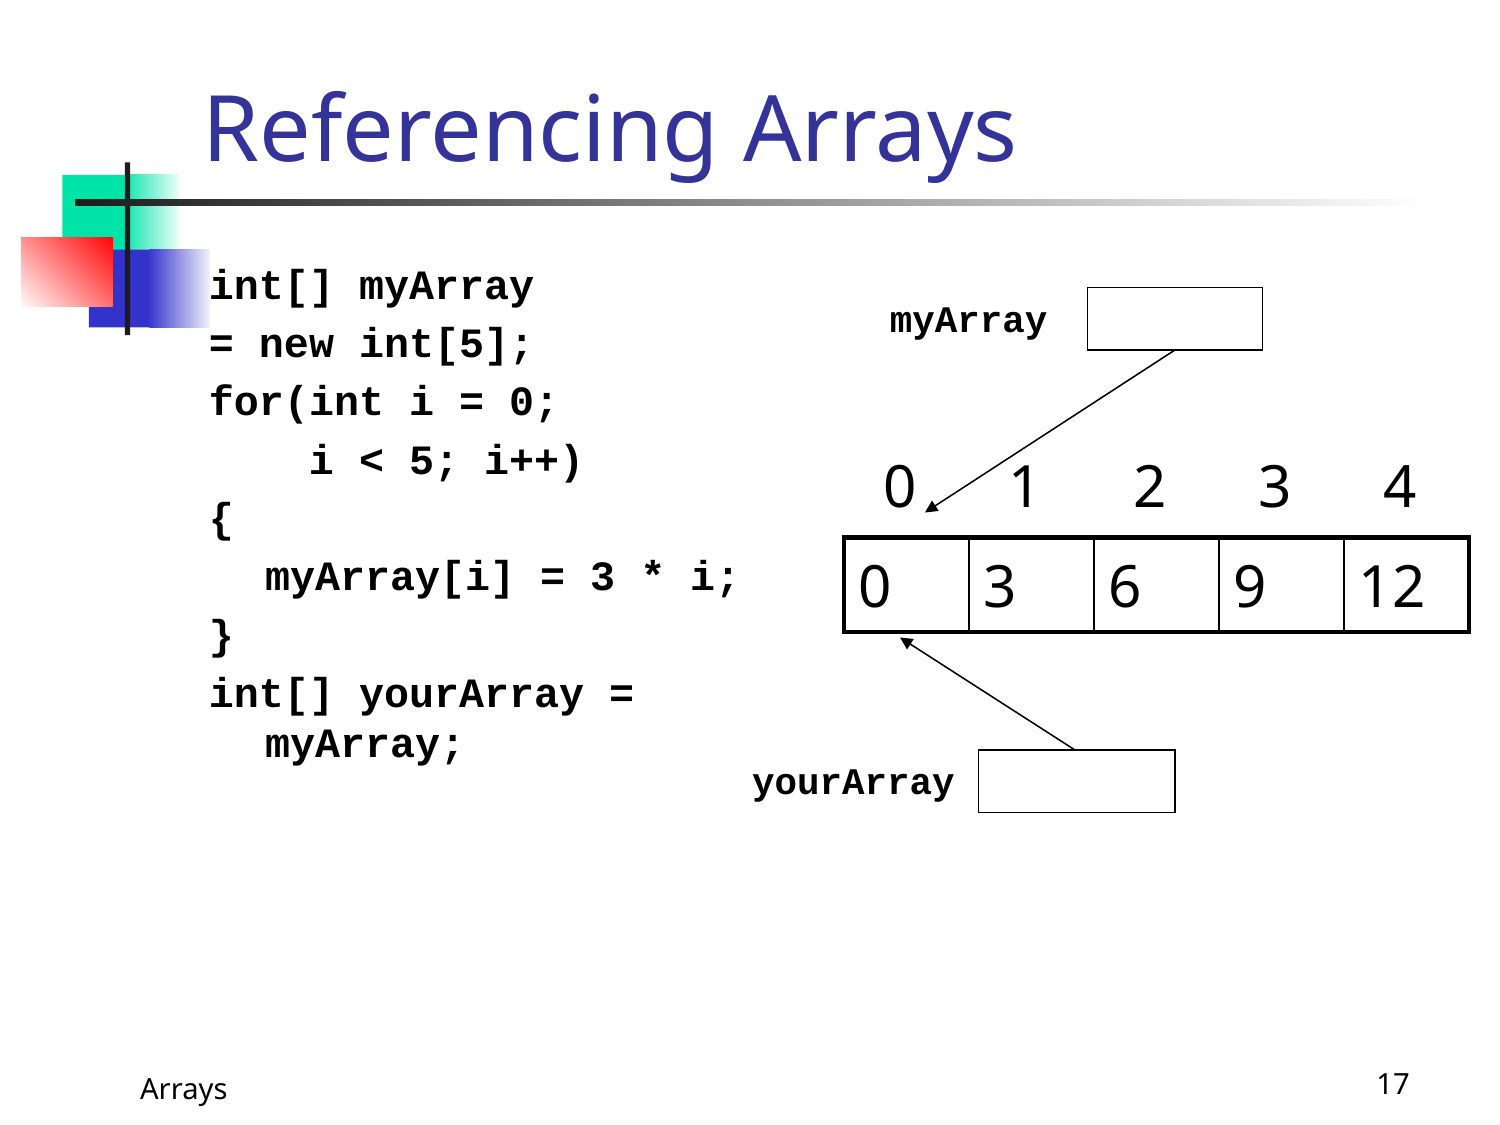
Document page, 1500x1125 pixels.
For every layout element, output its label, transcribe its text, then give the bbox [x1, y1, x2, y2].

title Referencing Arrays [187, 0, 1467, 188]
table_header 1 [962, 437, 1087, 532]
table_header 0 [838, 437, 962, 532]
text_box myArray [875, 287, 1063, 348]
slide_number 17 [1112, 1037, 1426, 1113]
table_header 4 [1337, 437, 1462, 532]
table_header 3 [970, 540, 1093, 630]
text_box [1087, 287, 1263, 350]
table_header 6 [1095, 540, 1218, 630]
text_box [924, 349, 1176, 513]
table_header 3 [1212, 437, 1337, 532]
text_box yourArray [737, 749, 975, 810]
text_box [900, 637, 1076, 751]
footer Arrays [124, 1037, 601, 1113]
table_header 9 [1220, 540, 1343, 630]
table_header 2 [1087, 437, 1212, 532]
list int[] myArray = new int[5]; for(int i = 0; i < 5; i++) { myArray[i] = 3 * i; } int[] yourArray = myArray; [193, 249, 820, 1007]
table_header 12 [1345, 540, 1467, 630]
text_box [978, 749, 1175, 813]
table_header 0 [846, 540, 968, 630]
